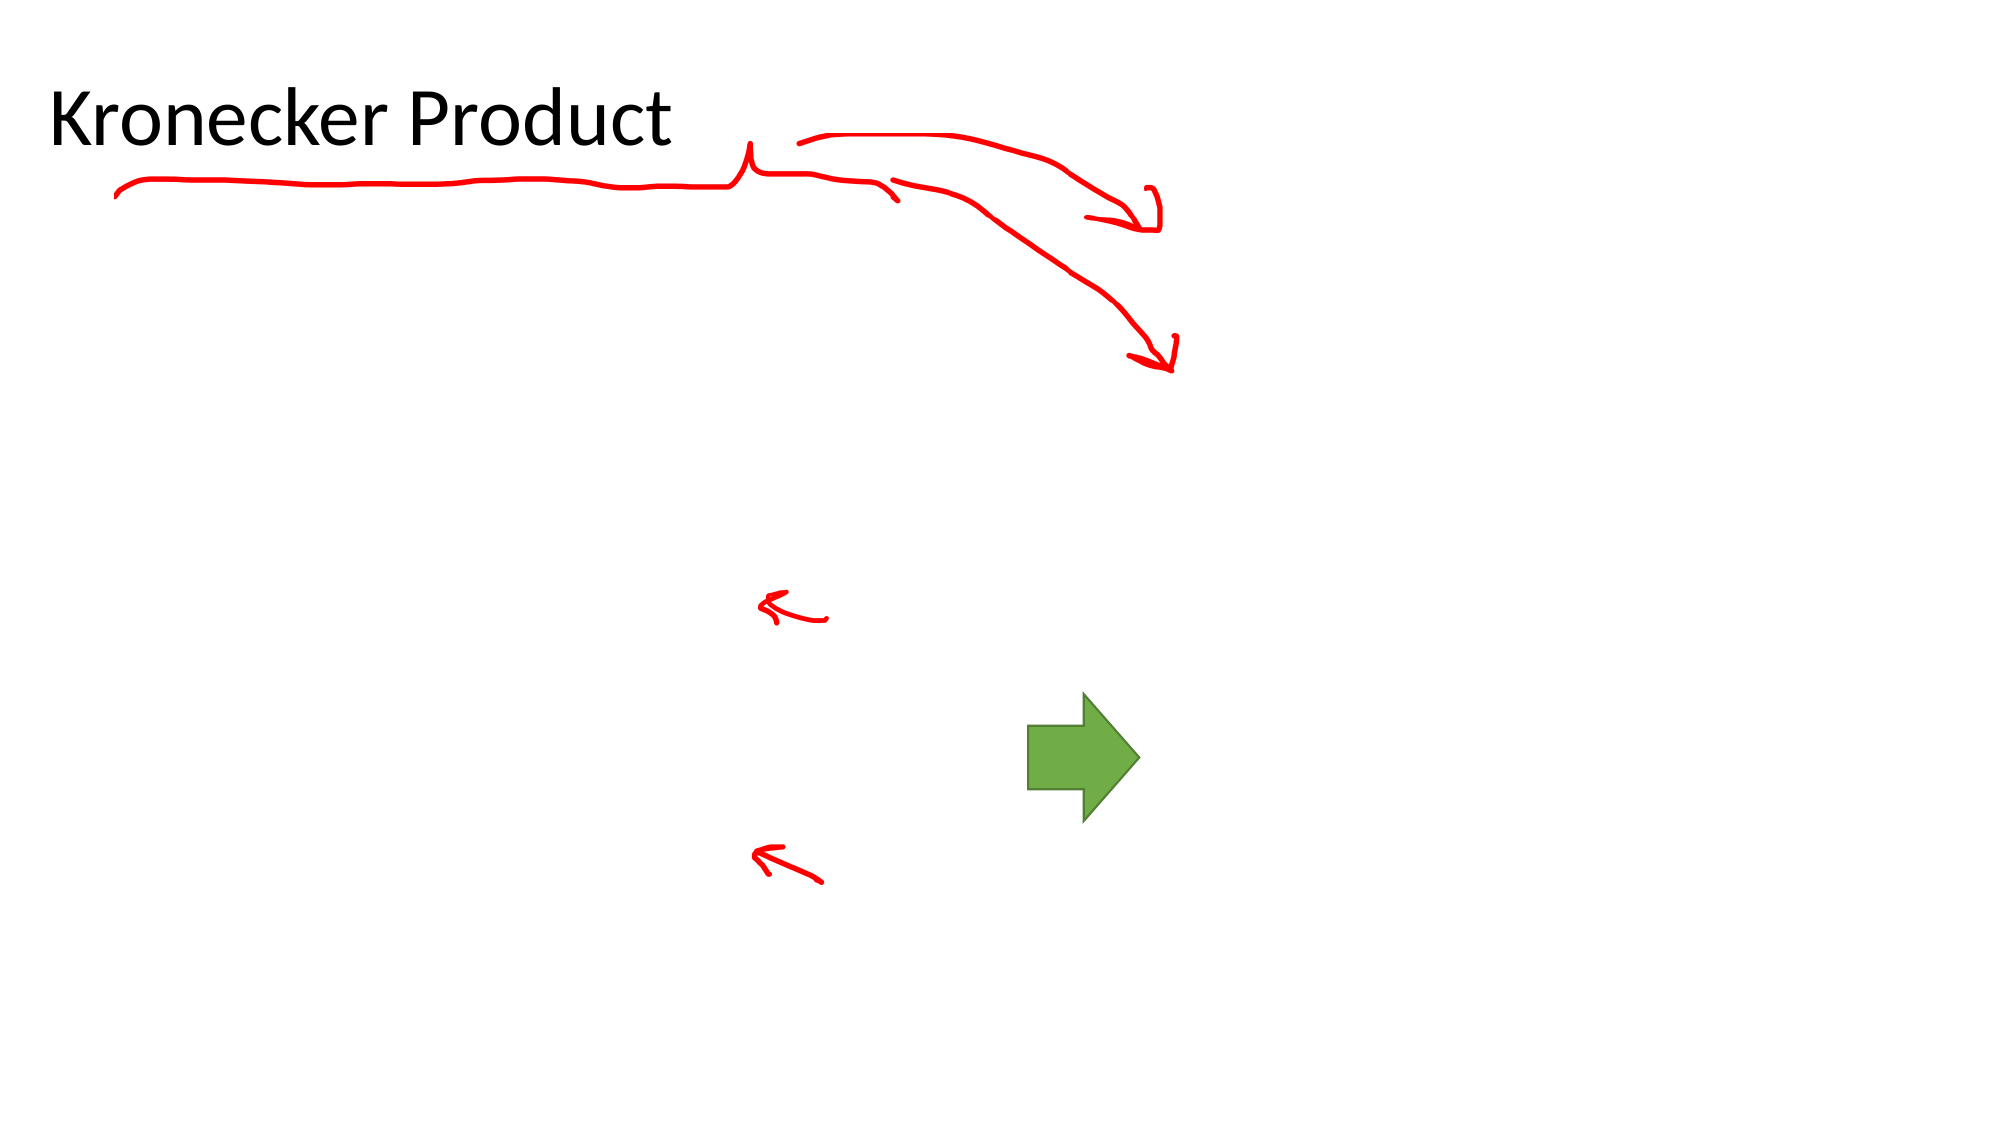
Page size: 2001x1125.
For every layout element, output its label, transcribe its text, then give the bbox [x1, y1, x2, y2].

text_box Kronecker Product [49, 61, 1915, 162]
picture [114, 133, 1188, 894]
